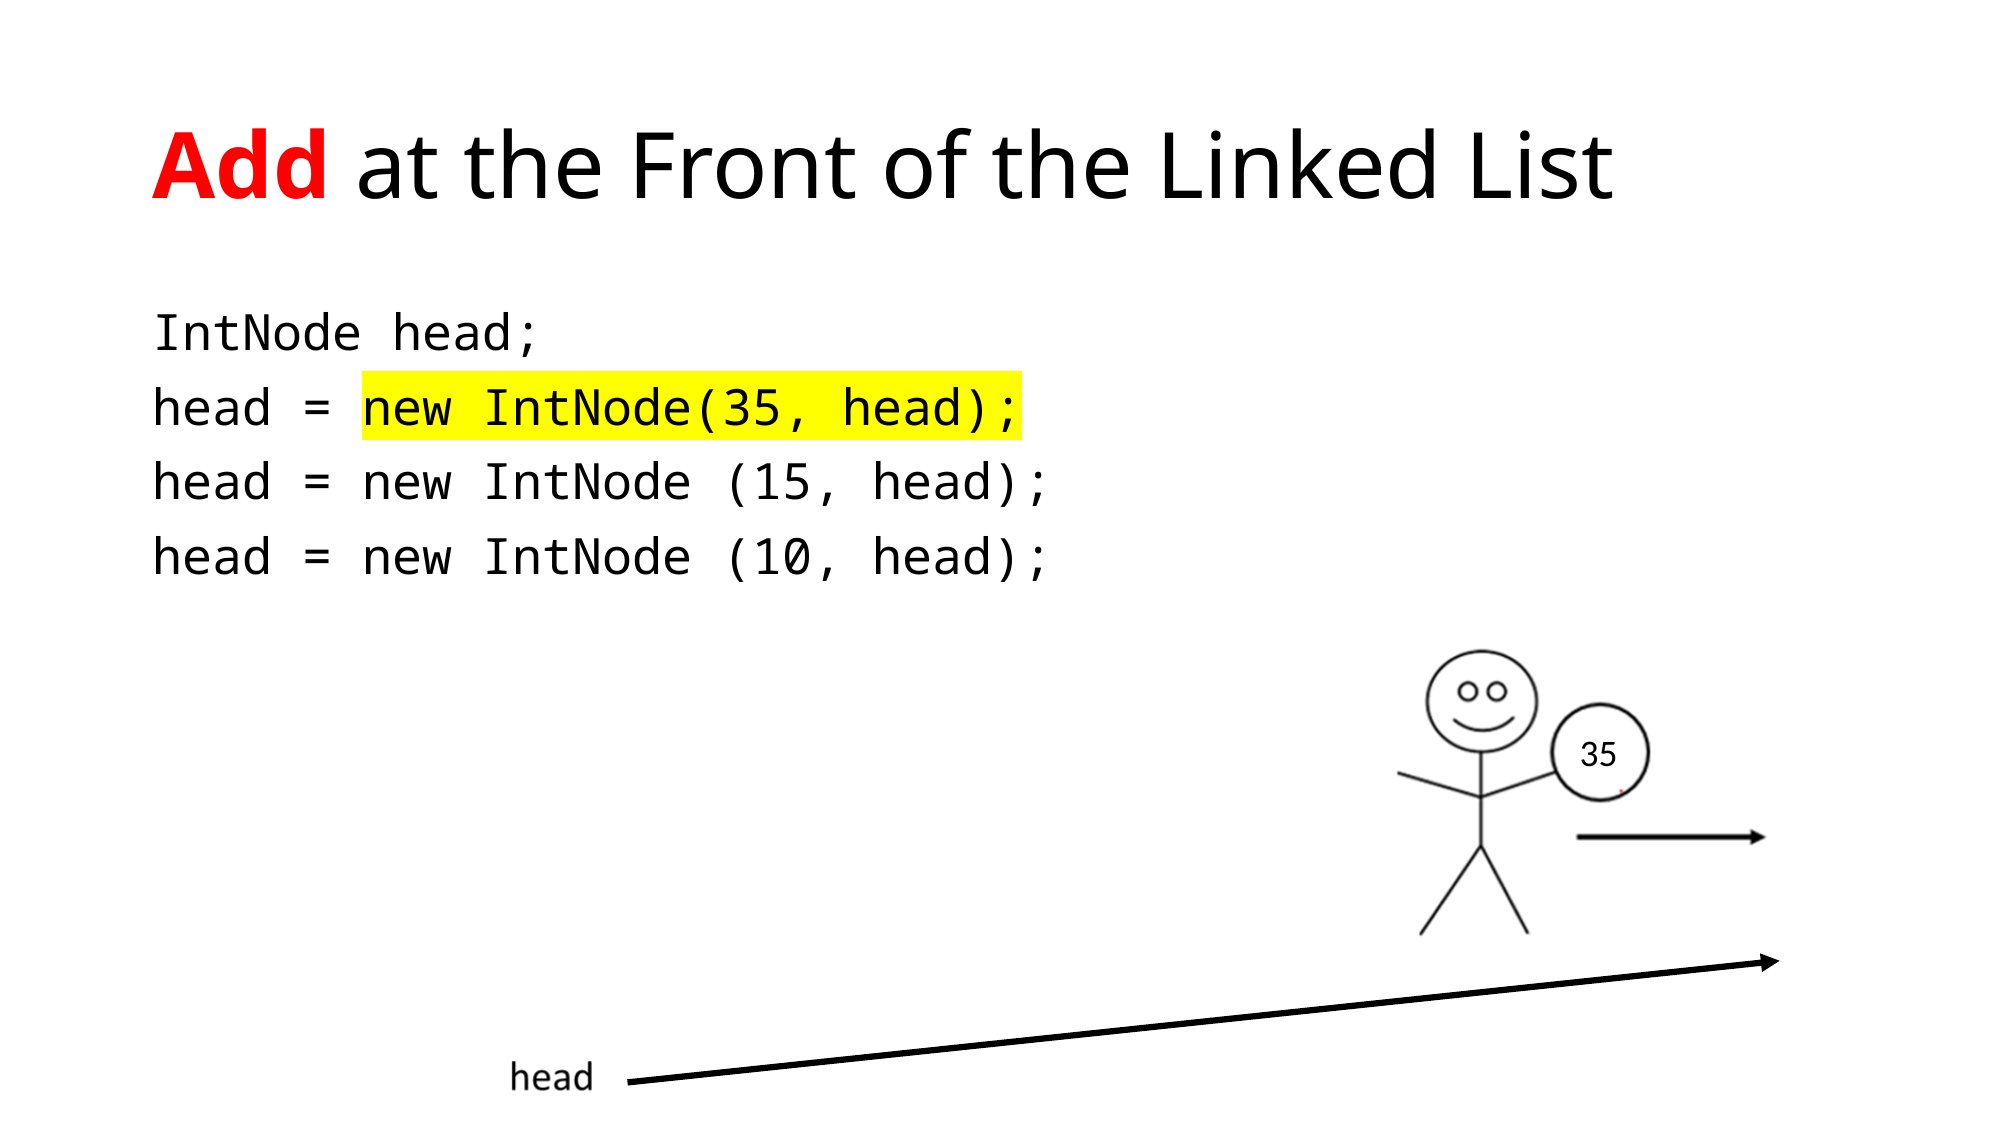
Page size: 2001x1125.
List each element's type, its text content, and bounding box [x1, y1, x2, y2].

picture [483, 1037, 620, 1125]
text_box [627, 960, 1780, 1083]
picture [1371, 636, 1780, 950]
title Add at the Front of the Linked List [137, 59, 1863, 278]
list IntNode head; head = new IntNode(35, head); head = new IntNode (15, head); head = new IntNode (10, head); [137, 299, 1863, 1014]
